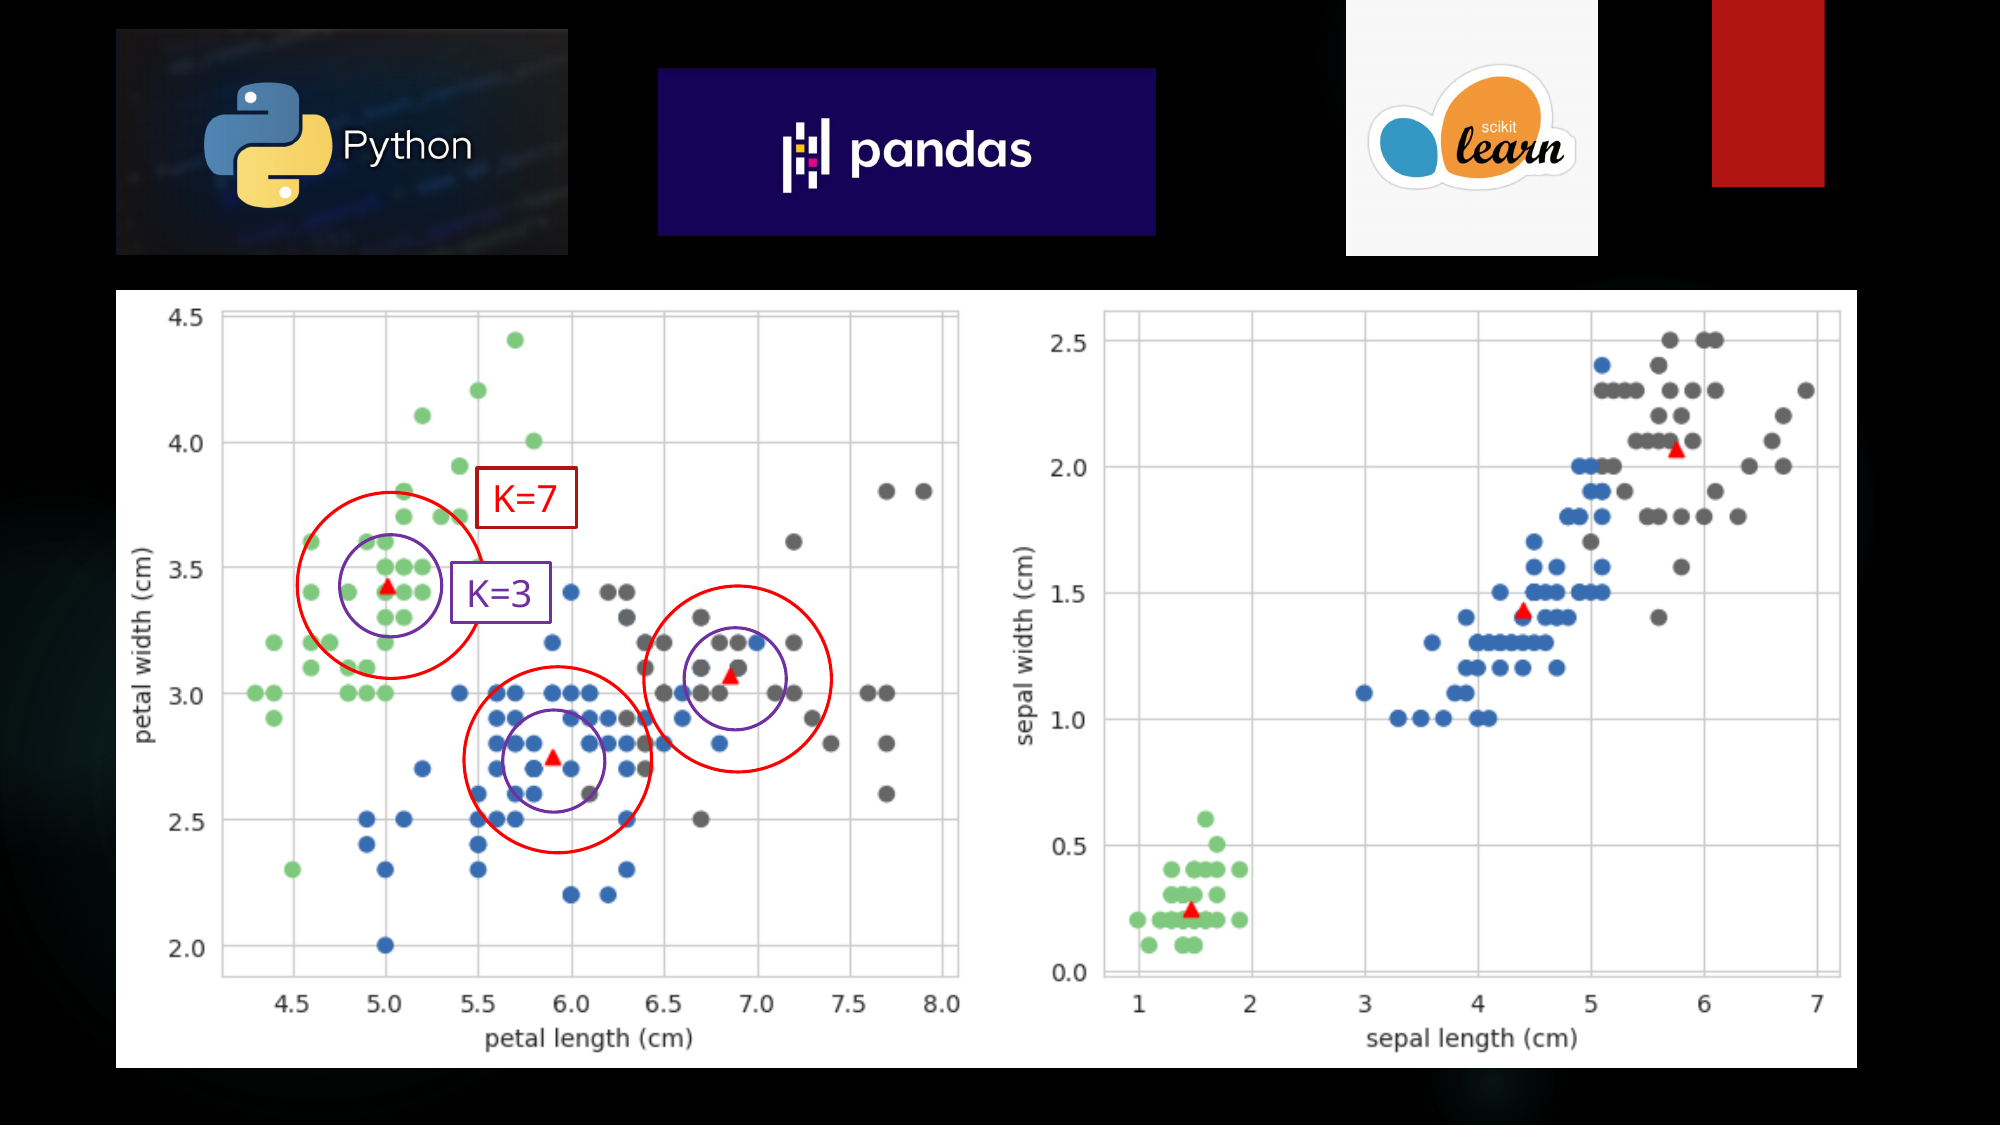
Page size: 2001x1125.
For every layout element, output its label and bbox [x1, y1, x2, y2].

picture [658, 68, 1156, 236]
picture [1312, 0, 1599, 256]
list [116, 29, 569, 256]
picture [0, 290, 1857, 1125]
